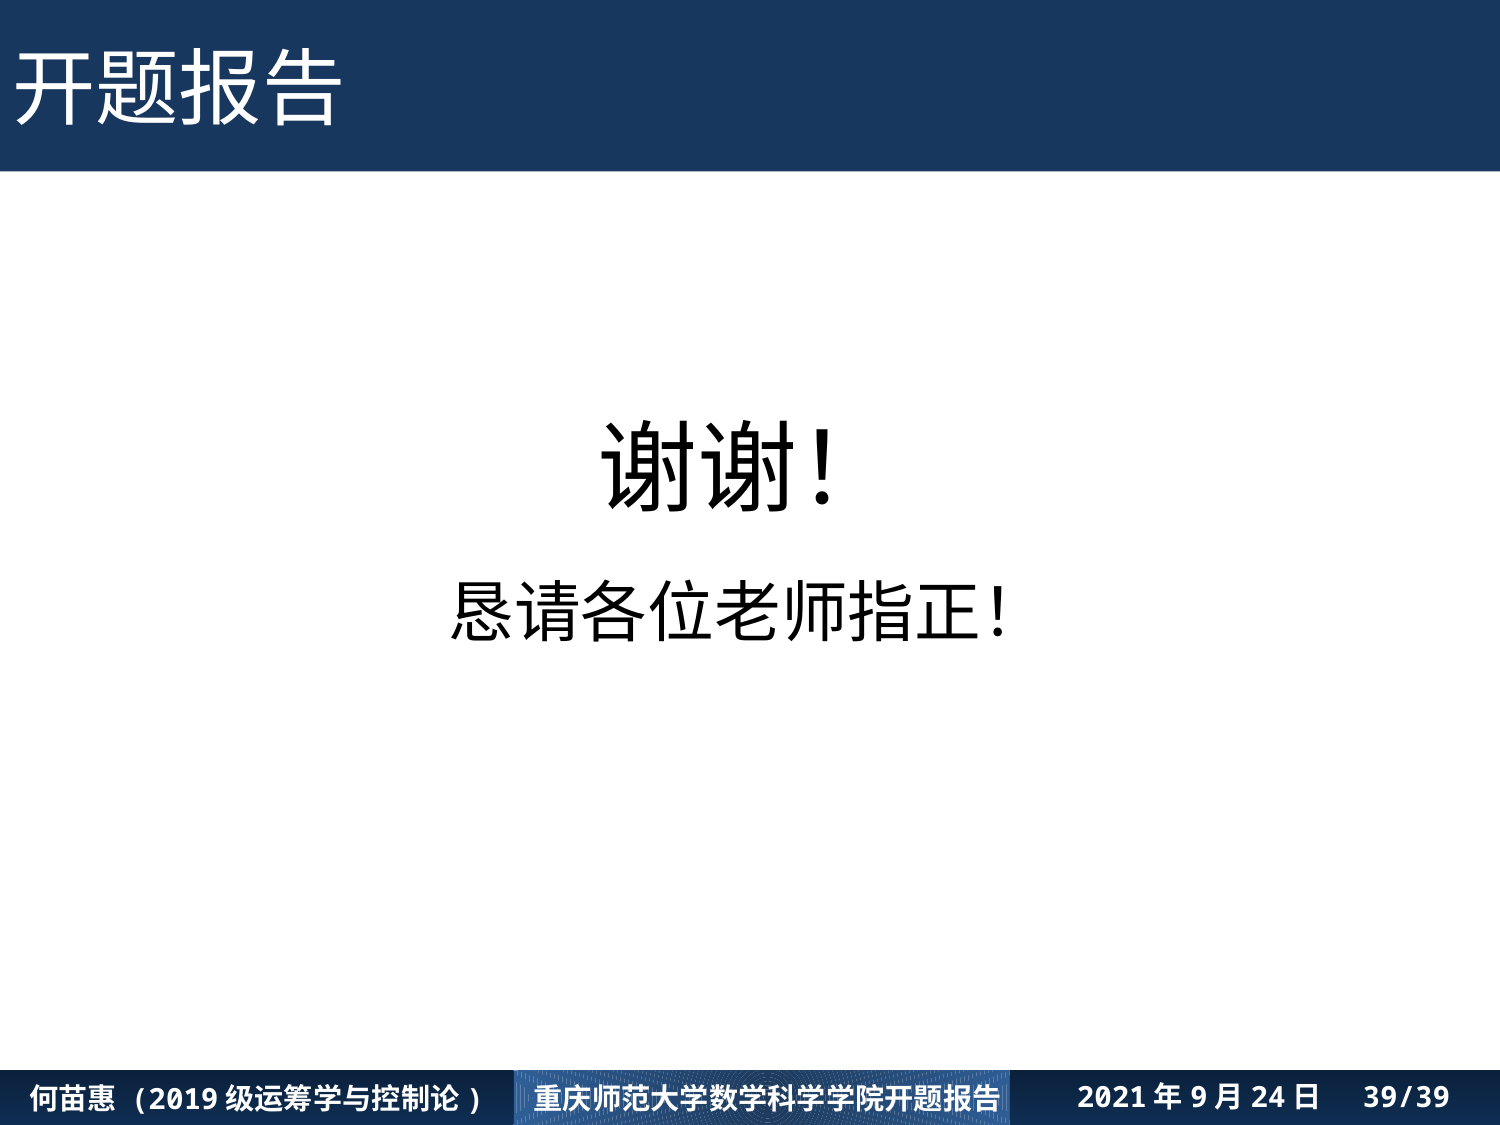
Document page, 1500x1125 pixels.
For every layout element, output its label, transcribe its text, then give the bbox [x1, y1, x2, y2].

text_box 开题报告 [0, 0, 1500, 173]
text_box 2021年9月24日 /39 [1008, 1068, 1500, 1125]
text_box 何苗惠 (2019级运筹学与控制论) [0, 1068, 512, 1125]
text_box 重庆师范大学数学科学学院开题报告 [512, 1068, 1008, 1125]
text_box 谢谢！ 恳请各位老师指正！ [0, 397, 1498, 657]
